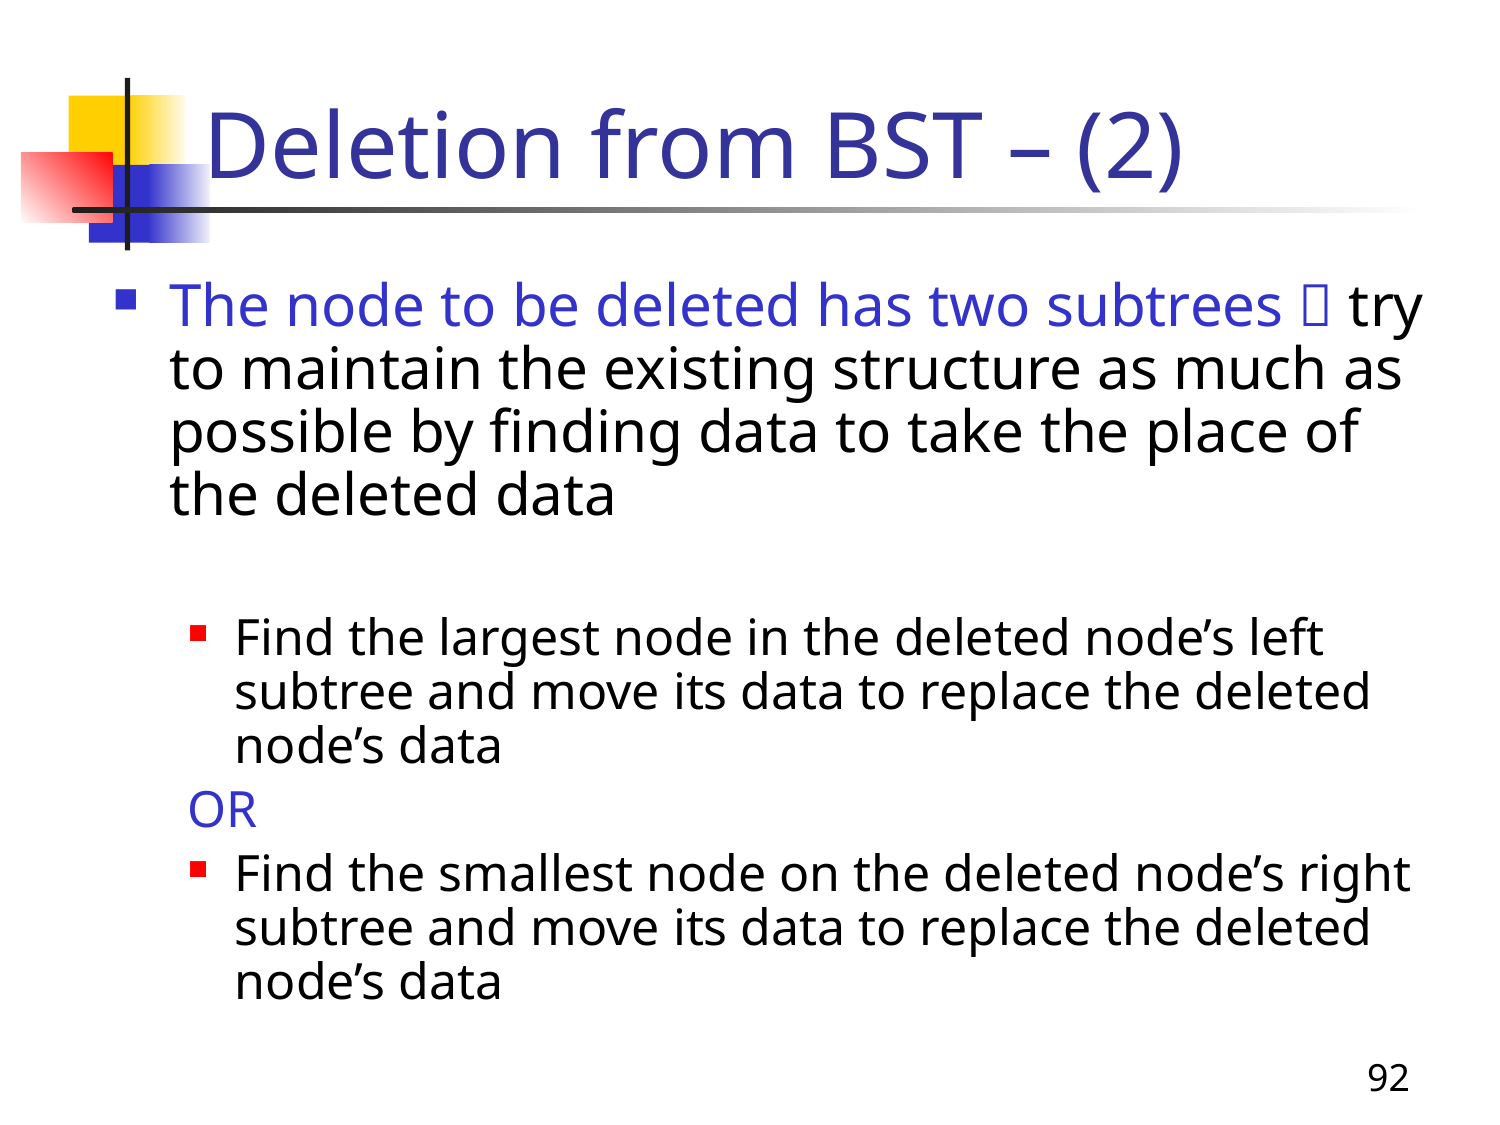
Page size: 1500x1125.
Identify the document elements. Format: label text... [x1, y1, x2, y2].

list The node to be deleted has two subtrees  try to maintain the existing structure as much as possible by finding data to take the place of the deleted data Find the largest node in the deleted node’s left subtree and move its data to replace the deleted node’s data OR Find the smallest node on the deleted node’s right subtree and move its data to replace the deleted node’s data [97, 268, 1470, 1007]
slide_number 92 [1112, 1037, 1426, 1113]
title Deletion from BST – (2) [188, 16, 1468, 205]
